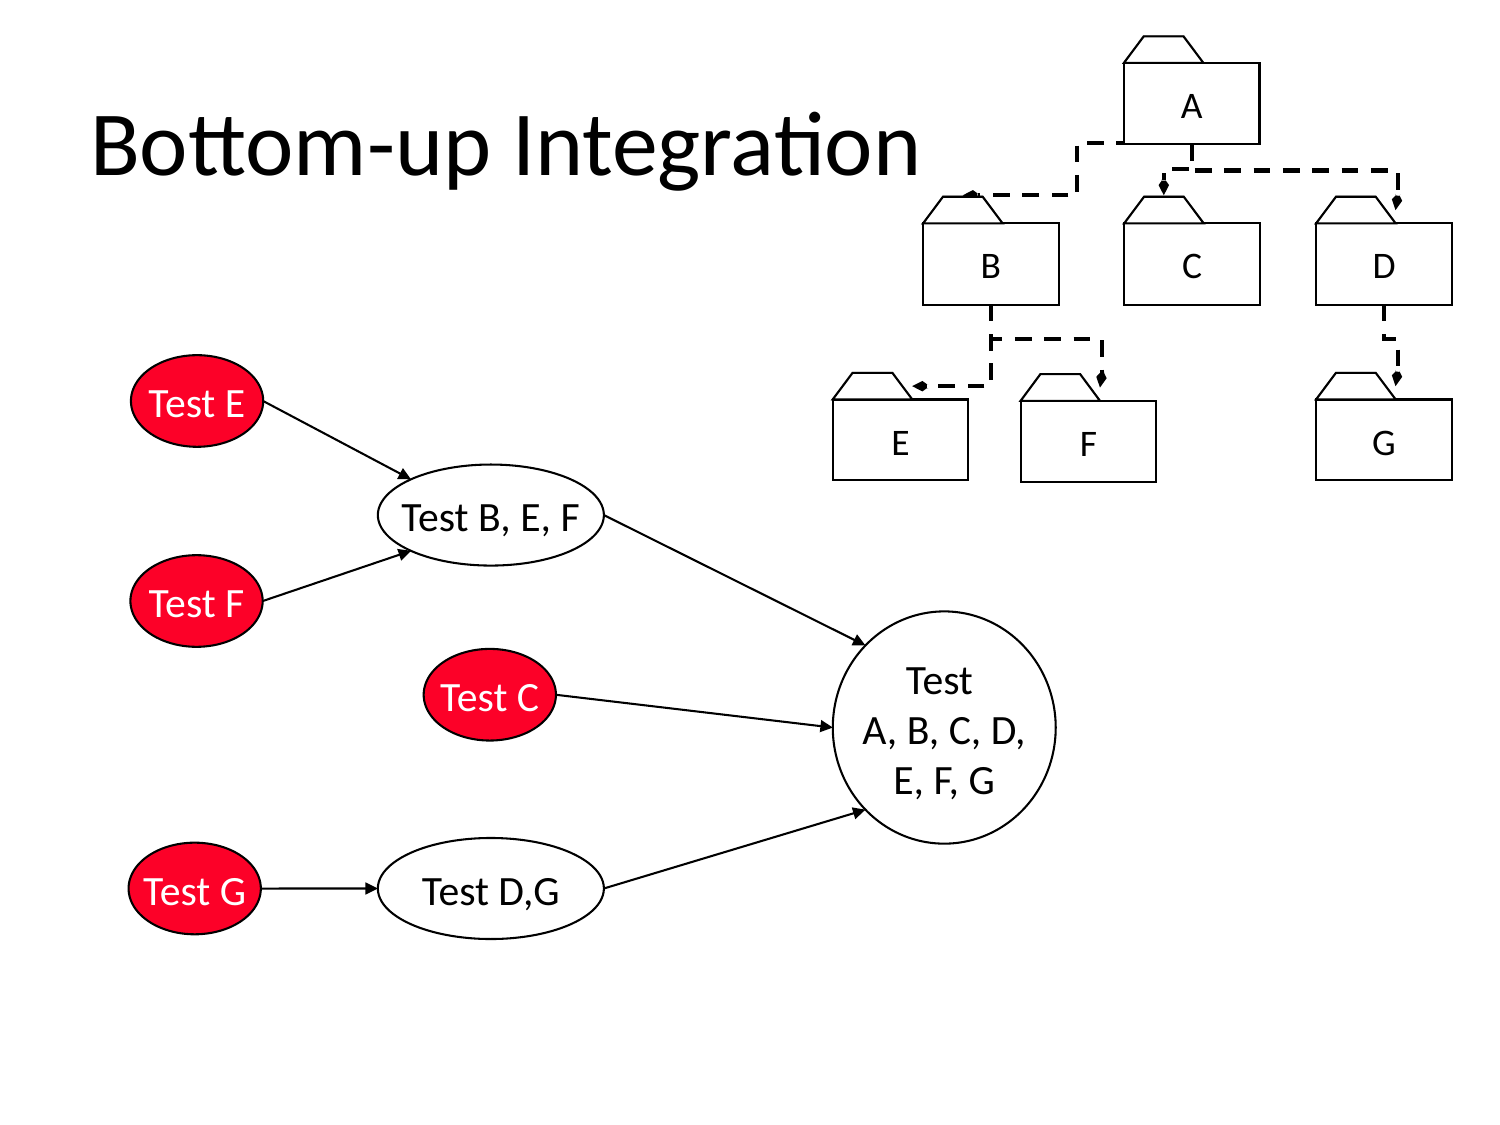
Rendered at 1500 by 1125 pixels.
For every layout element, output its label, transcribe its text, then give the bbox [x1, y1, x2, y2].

text_box Test E [130, 355, 264, 447]
text_box Test G [128, 842, 261, 935]
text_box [832, 36, 1452, 483]
text_box Test A, B, C, D, E, F, G [832, 611, 1056, 844]
text_box Test C [423, 648, 556, 741]
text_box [1247, 88, 1301, 253]
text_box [262, 550, 412, 602]
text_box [262, 400, 412, 480]
text_box Test B, E, F [377, 464, 604, 566]
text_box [555, 694, 834, 728]
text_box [897, 279, 967, 399]
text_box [1151, 154, 1205, 184]
title Bottom-up Integration [75, 45, 827, 233]
text_box Test F [130, 555, 262, 647]
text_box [1335, 324, 1405, 354]
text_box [990, 304, 1061, 375]
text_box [1050, 54, 1104, 284]
text_box Test D,G [377, 837, 603, 940]
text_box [603, 809, 866, 889]
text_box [603, 514, 866, 646]
